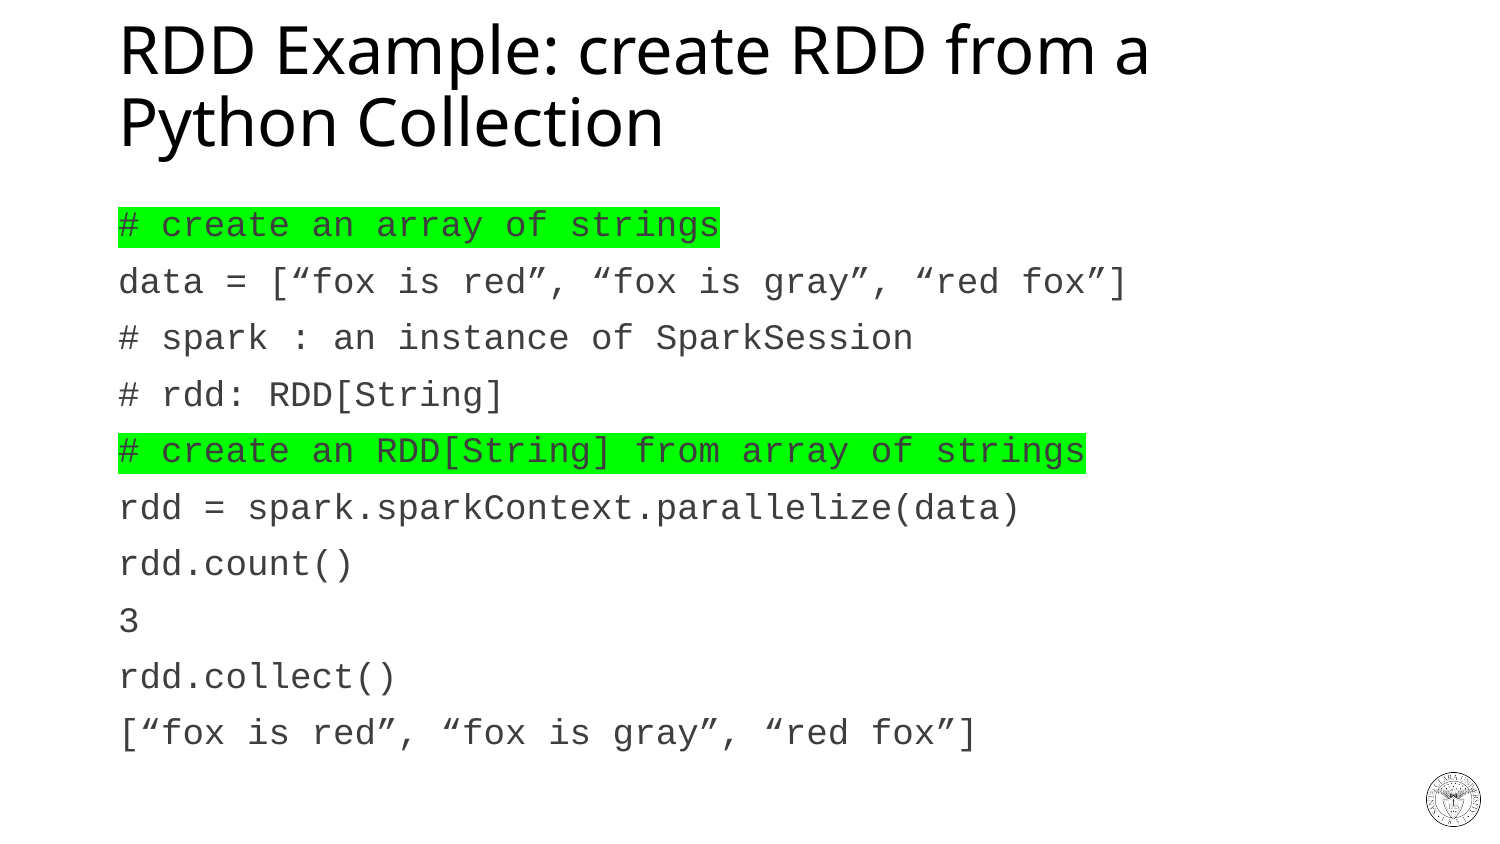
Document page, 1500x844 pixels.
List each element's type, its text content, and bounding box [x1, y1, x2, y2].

list # create an array of strings data = [“fox is red”, “fox is gray”, “red fox”] # spark : an instance of SparkSession # rdd: RDD[String] # create an RDD[String] from array of strings rdd = spark.sparkContext.parallelize(data) rdd.count() 3 rdd.collect() [“fox is red”, “fox is gray”, “red fox”] [103, 193, 1397, 760]
picture [1426, 772, 1481, 827]
title RDD Example: create RDD from a Python Collection [103, 44, 1397, 169]
